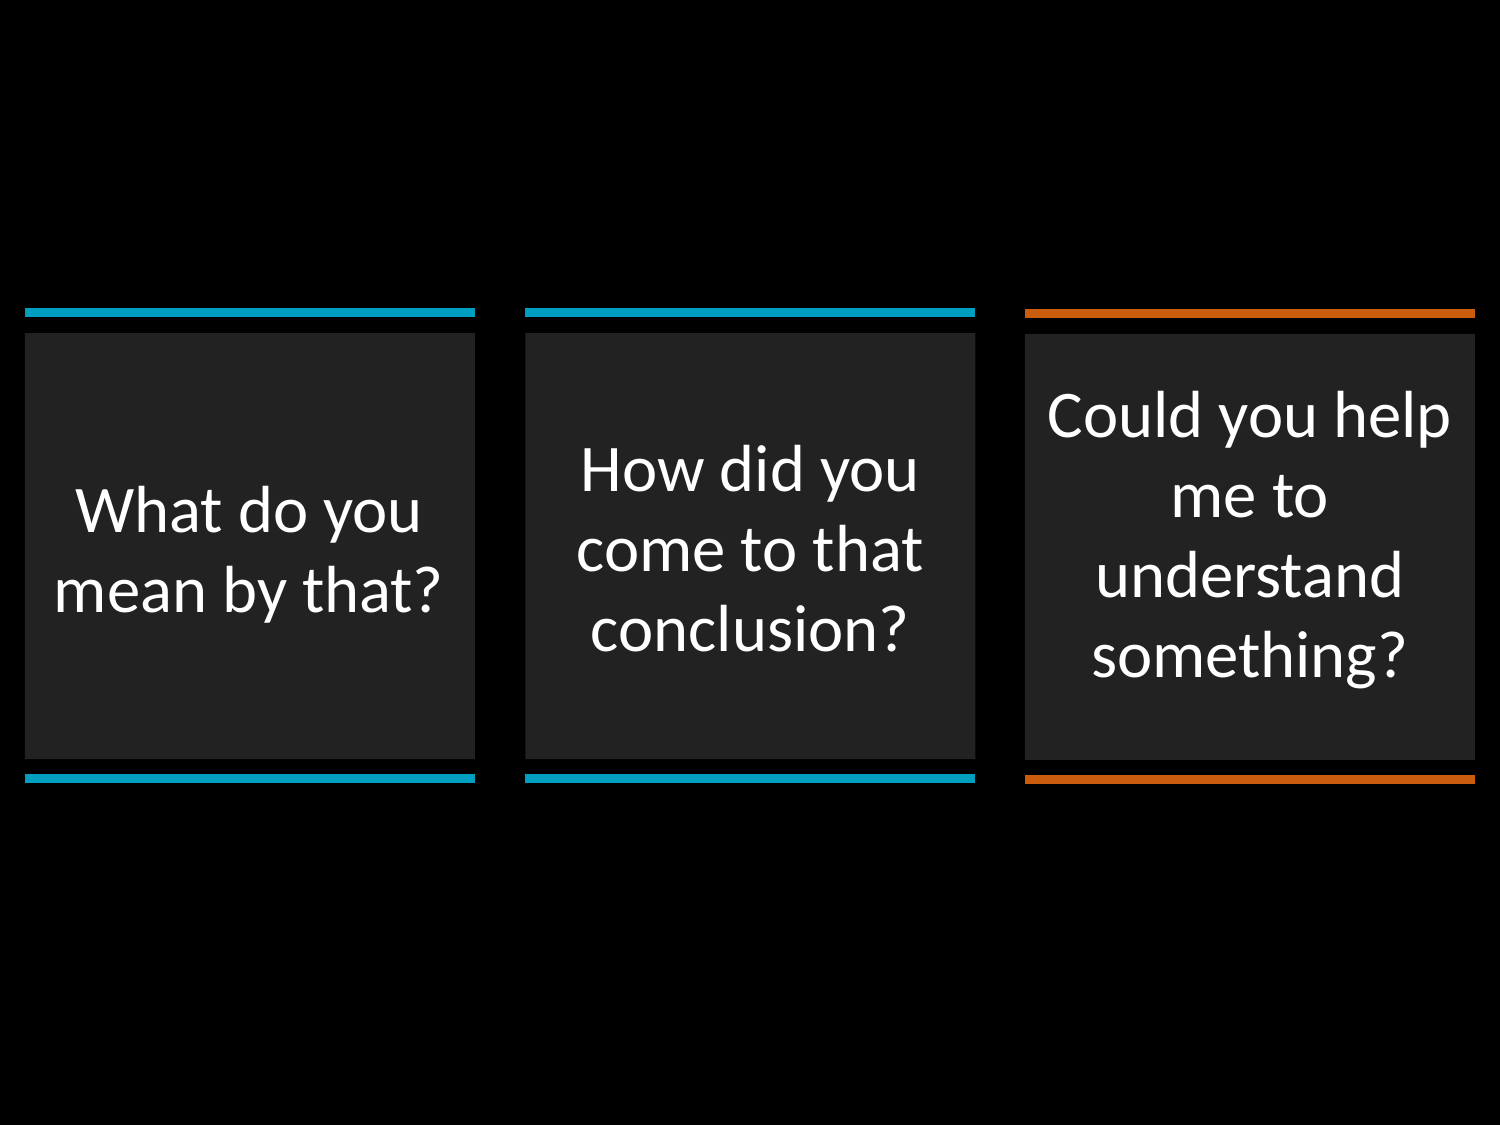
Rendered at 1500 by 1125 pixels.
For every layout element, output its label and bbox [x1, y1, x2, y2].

text_box [23, 312, 476, 779]
text_box [525, 312, 976, 779]
text_box [1024, 312, 1476, 780]
